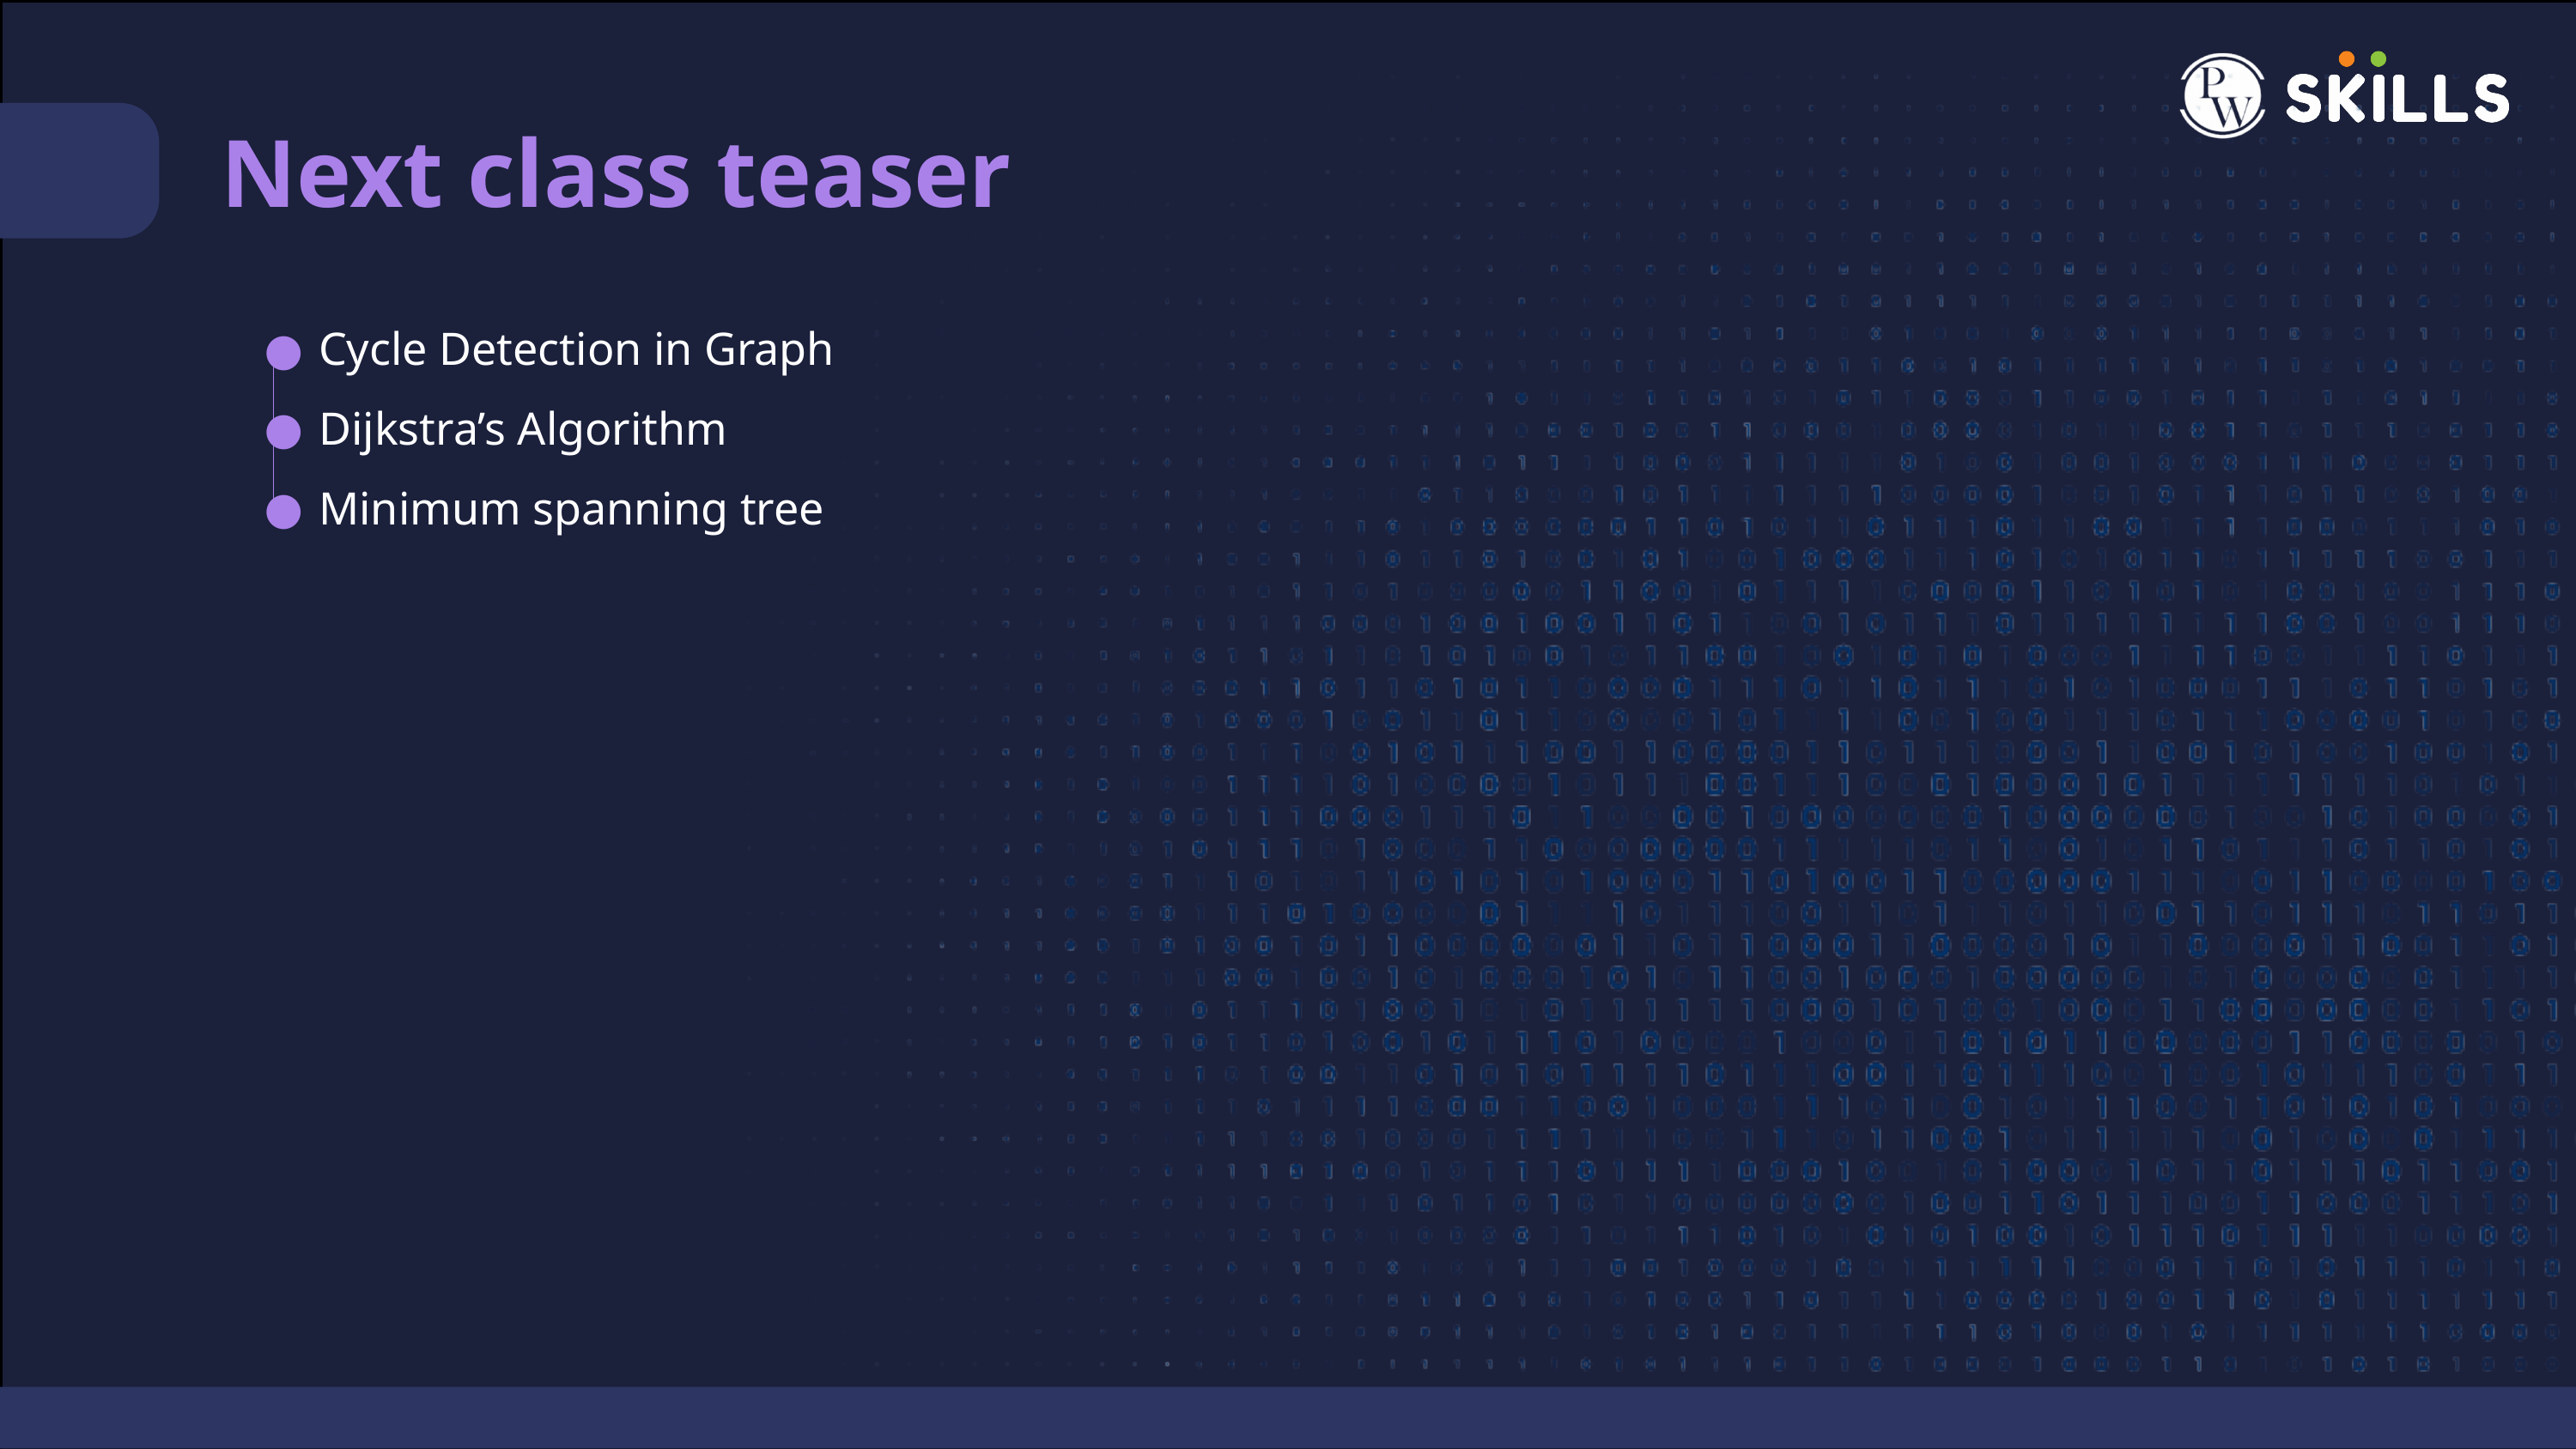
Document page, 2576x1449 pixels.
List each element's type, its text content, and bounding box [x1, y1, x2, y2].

text_box Next class teaser [221, 114, 2171, 227]
picture [716, 0, 2576, 1375]
text_box Cycle Detection in Graph Dijkstra’s Algorithm Minimum spanning tree [241, 300, 2014, 547]
